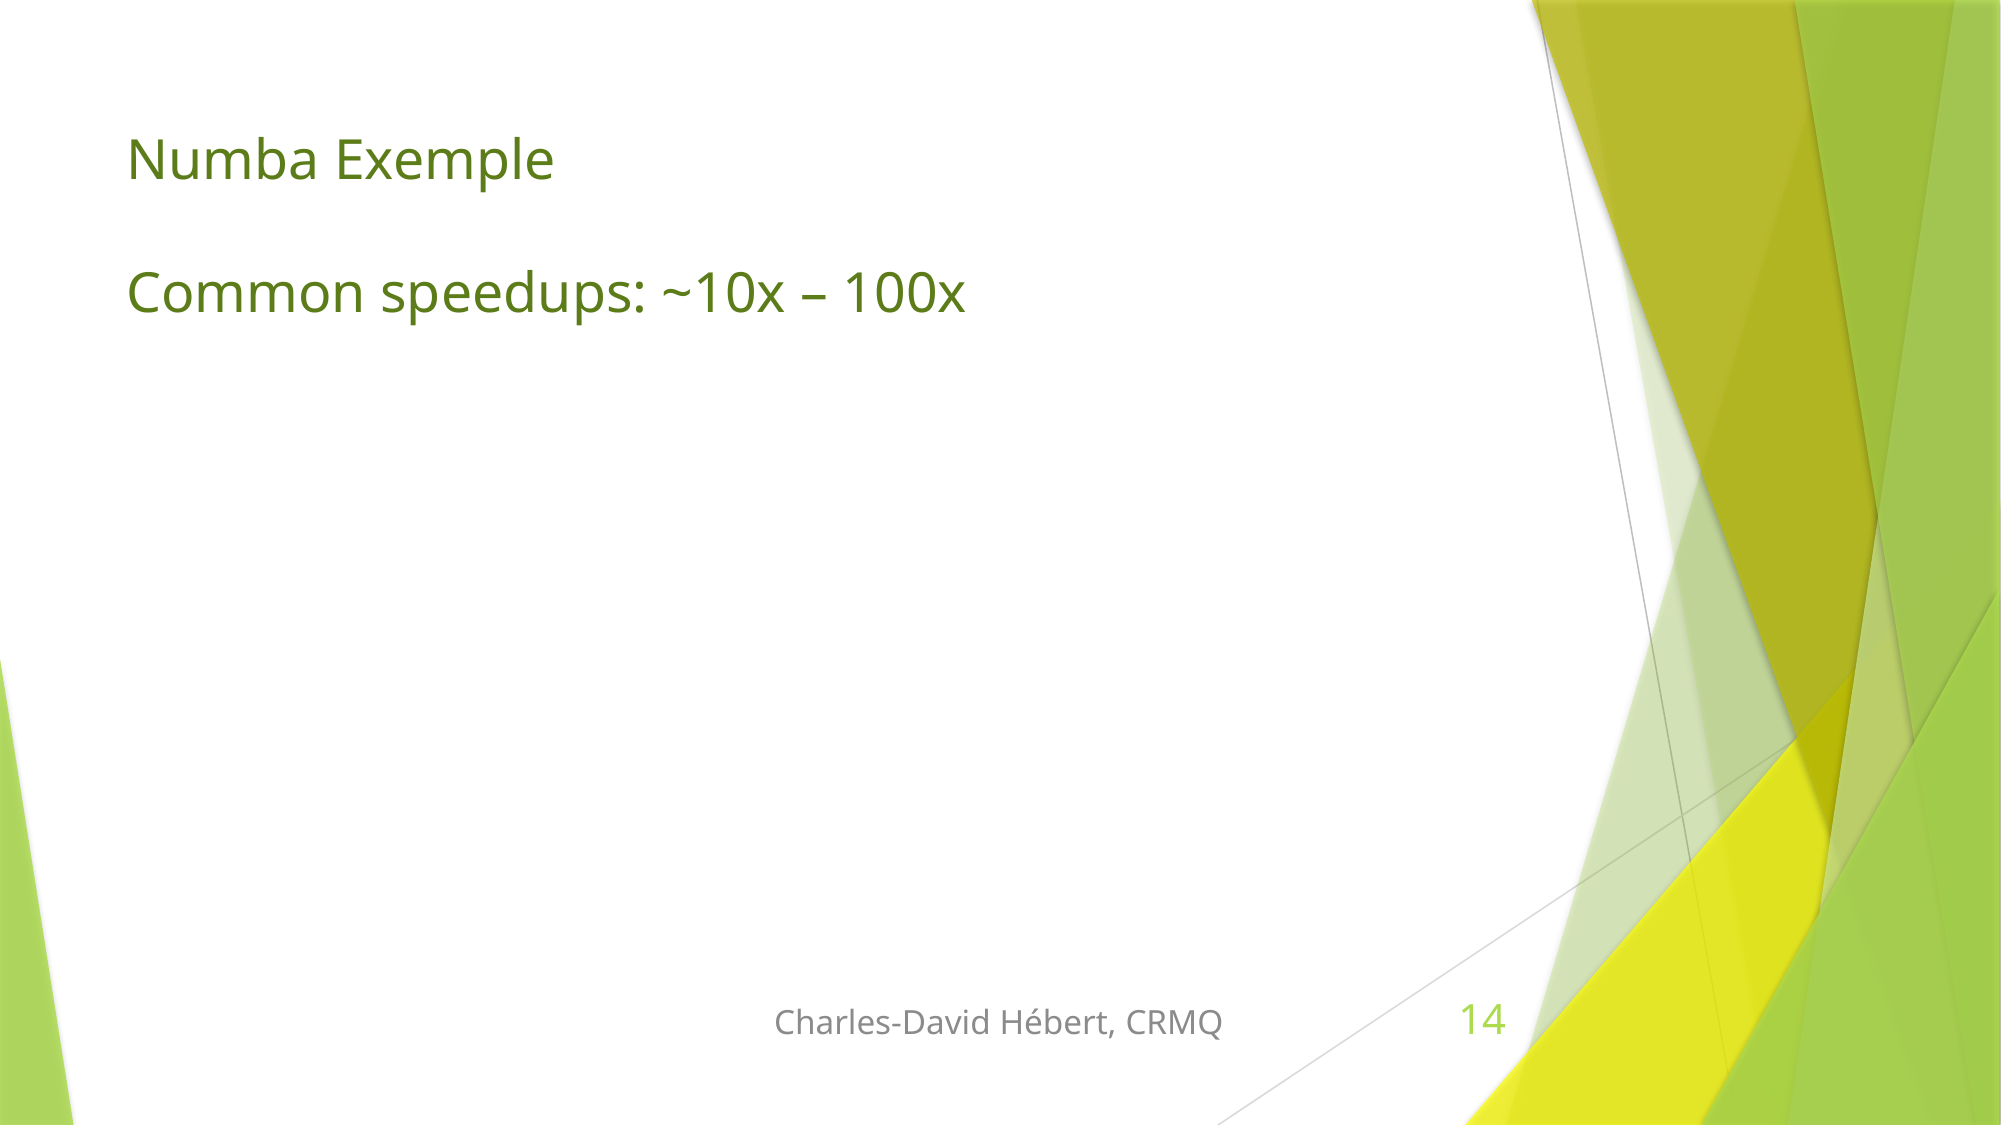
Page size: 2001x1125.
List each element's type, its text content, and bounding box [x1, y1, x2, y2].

slide_number 14 [1409, 991, 1522, 1051]
footer Charles-David Hébert, CRMQ [111, 991, 1240, 1051]
title Numba Exemple Common speedups: ~10x – 100x [111, 116, 1522, 334]
